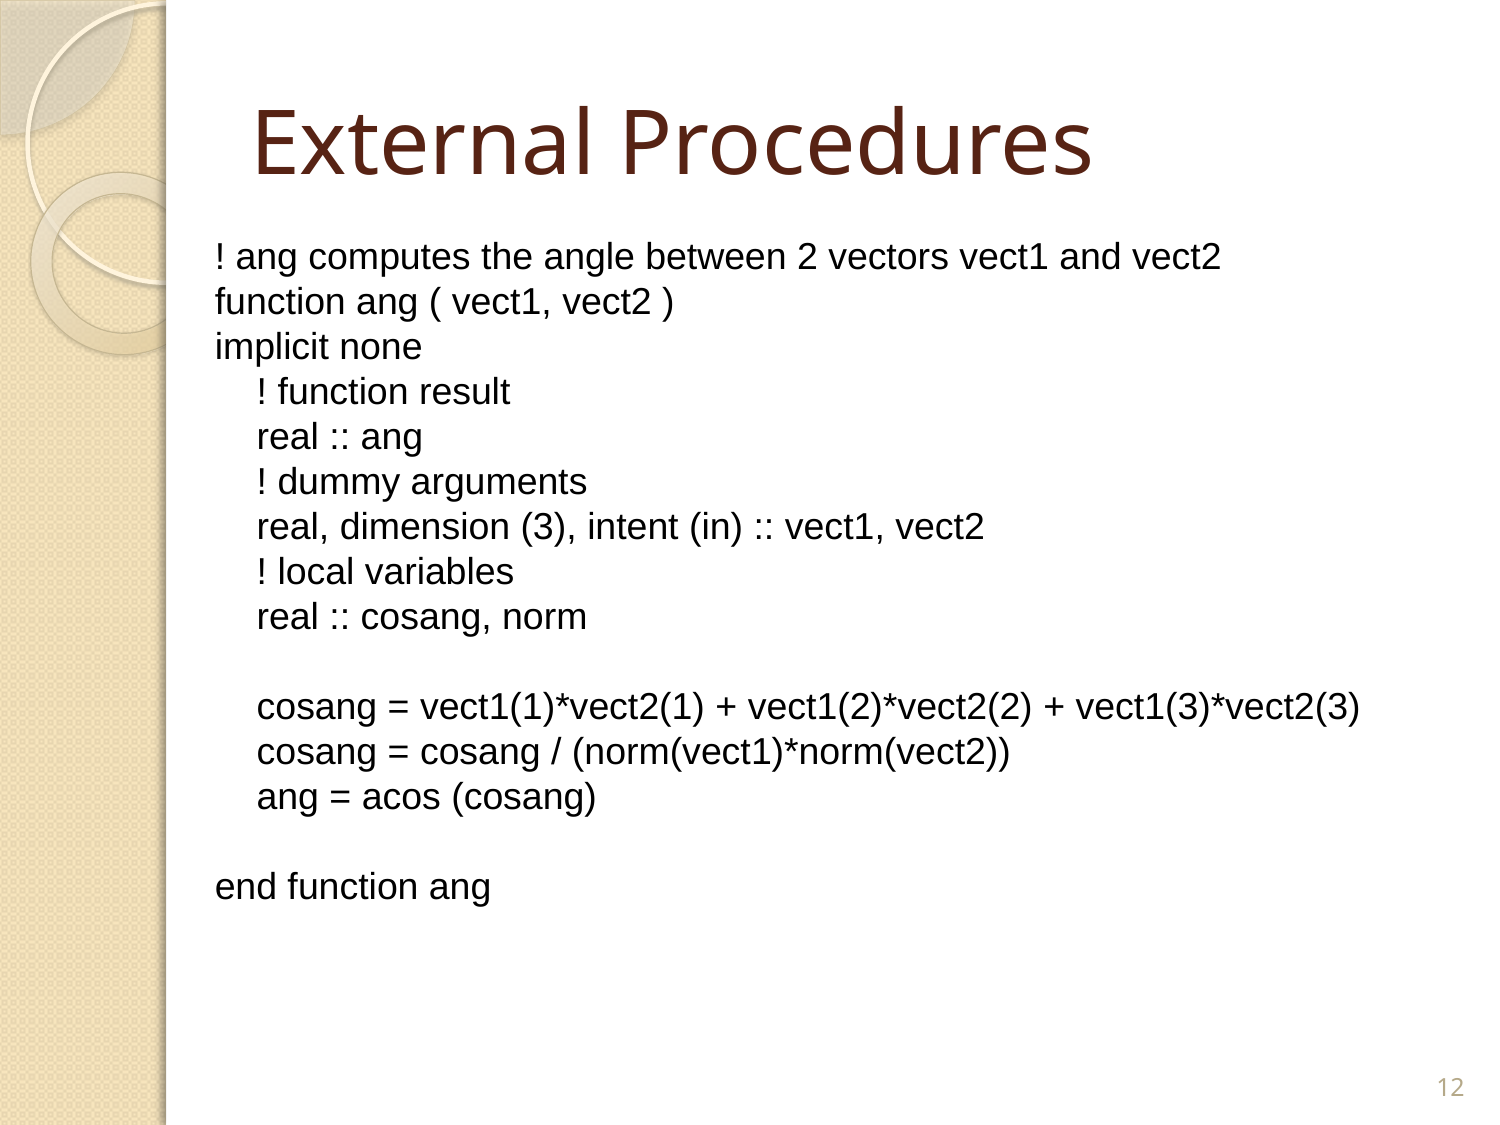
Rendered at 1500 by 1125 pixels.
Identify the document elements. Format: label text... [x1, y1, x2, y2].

text_box ! ang computes the angle between 2 vectors vect1 and vect2 function ang ( vect1, vect2 ) implicit none ! function result real :: ang ! dummy arguments real, dimension (3), intent (in) :: vect1, vect2 ! local variables real :: cosang, norm cosang = vect1(1)*vect2(1) + vect1(2)*vect2(2) + vect1(3)*vect2(3) cosang = cosang / (norm(vect1)*norm(vect2)) ang = acos (cosang) end function ang [199, 224, 1475, 915]
title External Procedures [235, 45, 1466, 224]
slide_number 12 [1413, 1034, 1488, 1113]
